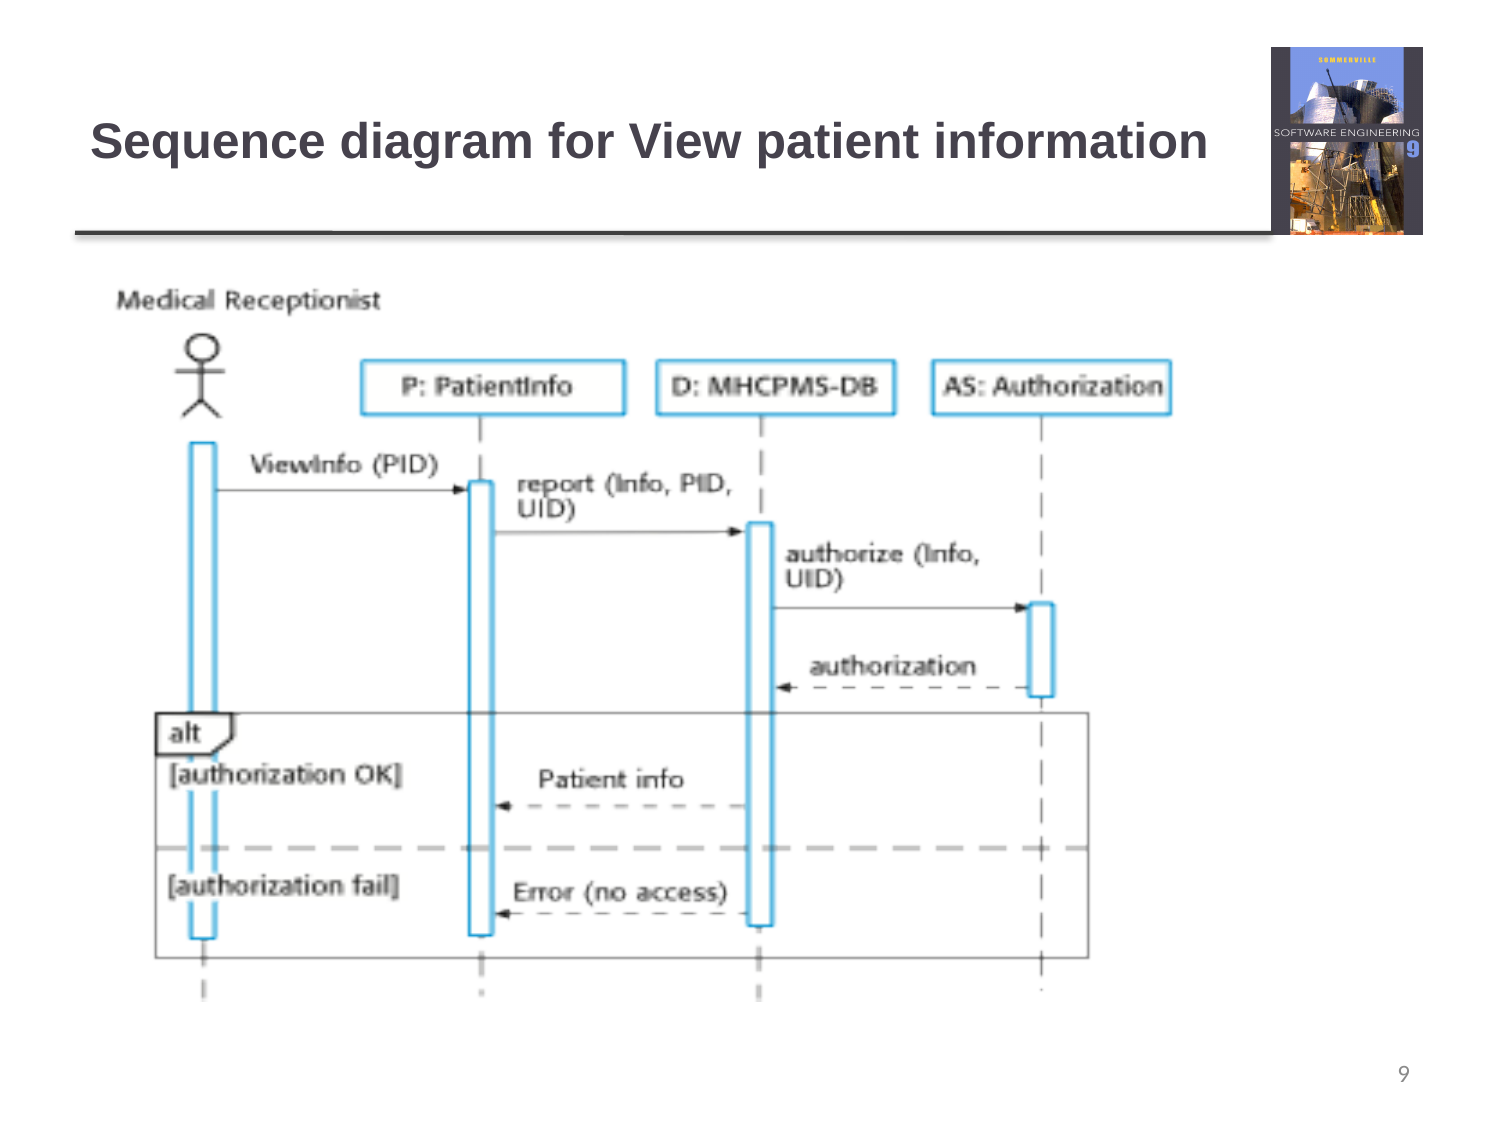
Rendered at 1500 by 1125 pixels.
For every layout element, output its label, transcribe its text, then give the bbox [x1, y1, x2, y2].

picture [1272, 47, 1423, 235]
title Sequence diagram for View patient information [74, 44, 1272, 233]
slide_number 9 [1074, 1042, 1425, 1103]
picture [112, 283, 1311, 1003]
